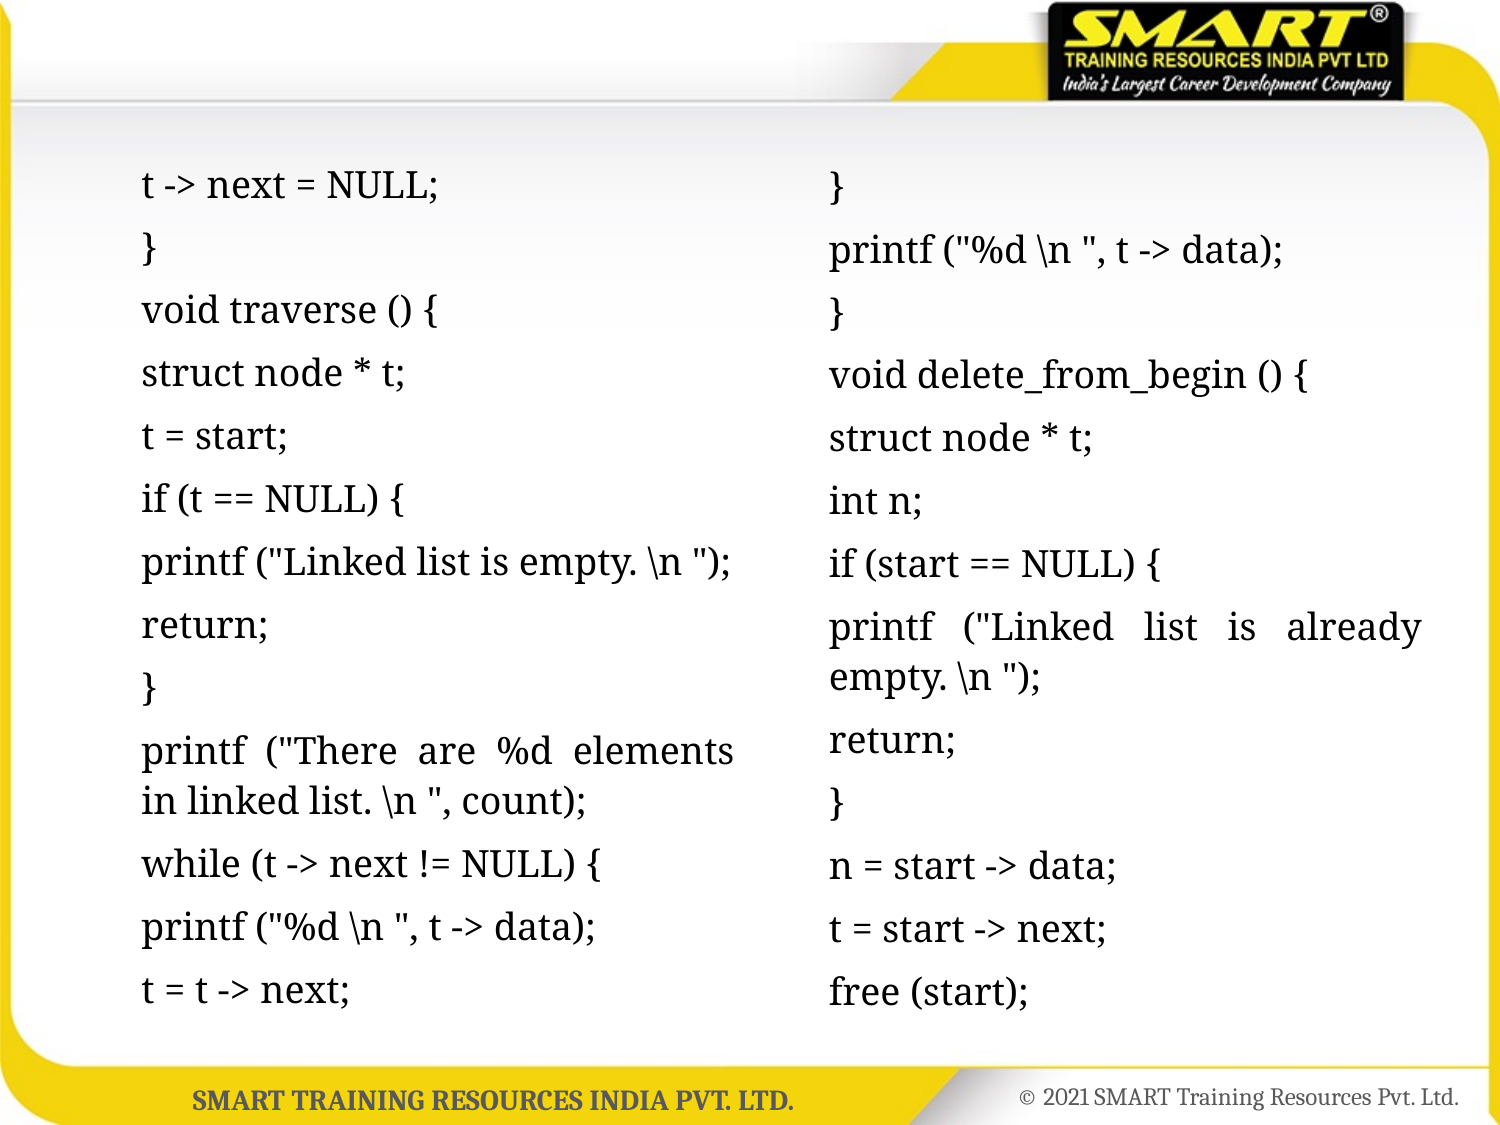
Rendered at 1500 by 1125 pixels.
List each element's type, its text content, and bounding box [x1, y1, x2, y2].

picture [0, 0, 1500, 1125]
text_box t -> next = NULL; } void traverse () { struct node * t; t = start; if (t == NULL) { printf ("Linked list is empty. \n "); return; } printf ("There are %d elements in linked list. \n ", count); while (t -> next != NULL) { printf ("%d \n ", t -> data); t = t -> next; [50, 147, 750, 1082]
text_box } printf ("%d \n ", t -> data); } void delete_from_begin () { struct node * t; int n; if (start == NULL) { printf ("Linked list is already empty. \n "); return; } n = start -> data; t = start -> next; free (start); [737, 149, 1438, 1084]
